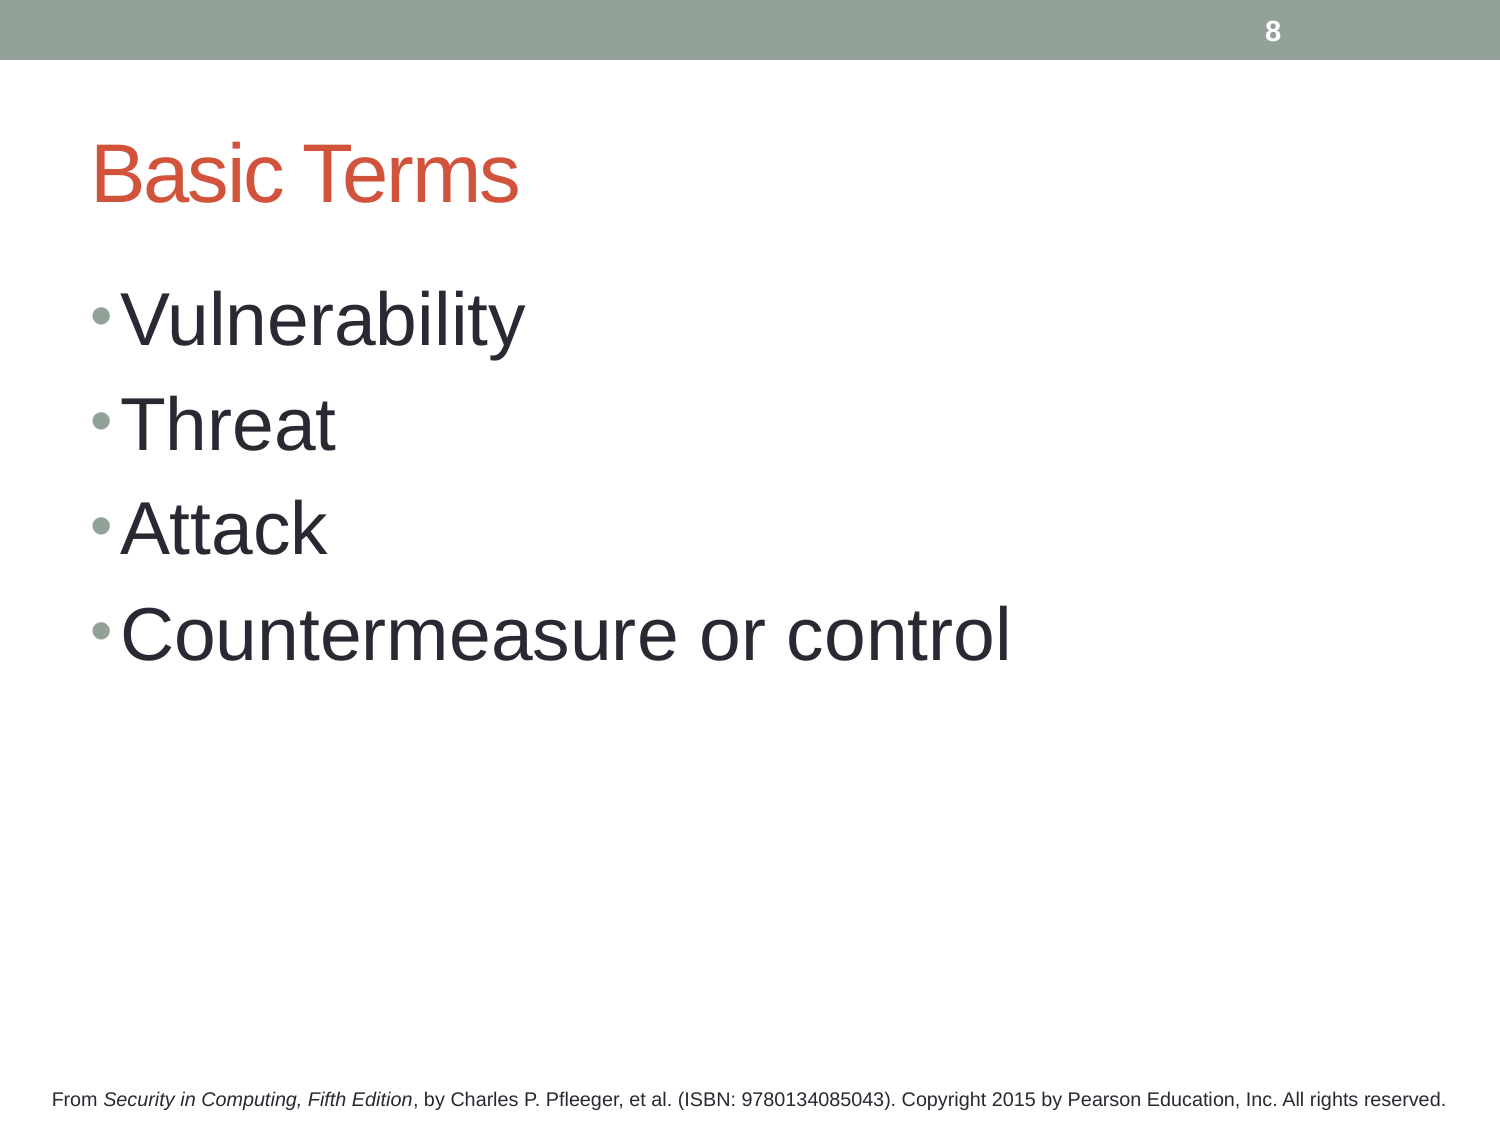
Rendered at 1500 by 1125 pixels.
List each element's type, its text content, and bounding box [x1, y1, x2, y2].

footer From Security in Computing, Fifth Edition, by Charles P. Pfleeger, et al. (ISBN: 9780134085043). Copyright 2015 by Pearson Education, Inc. All rights reserved. [0, 1072, 1500, 1125]
slide_number 8 [1250, 3, 1425, 57]
title Basic Terms [75, 87, 1425, 250]
list Vulnerability Threat Attack Countermeasure or control [75, 262, 1425, 1063]
